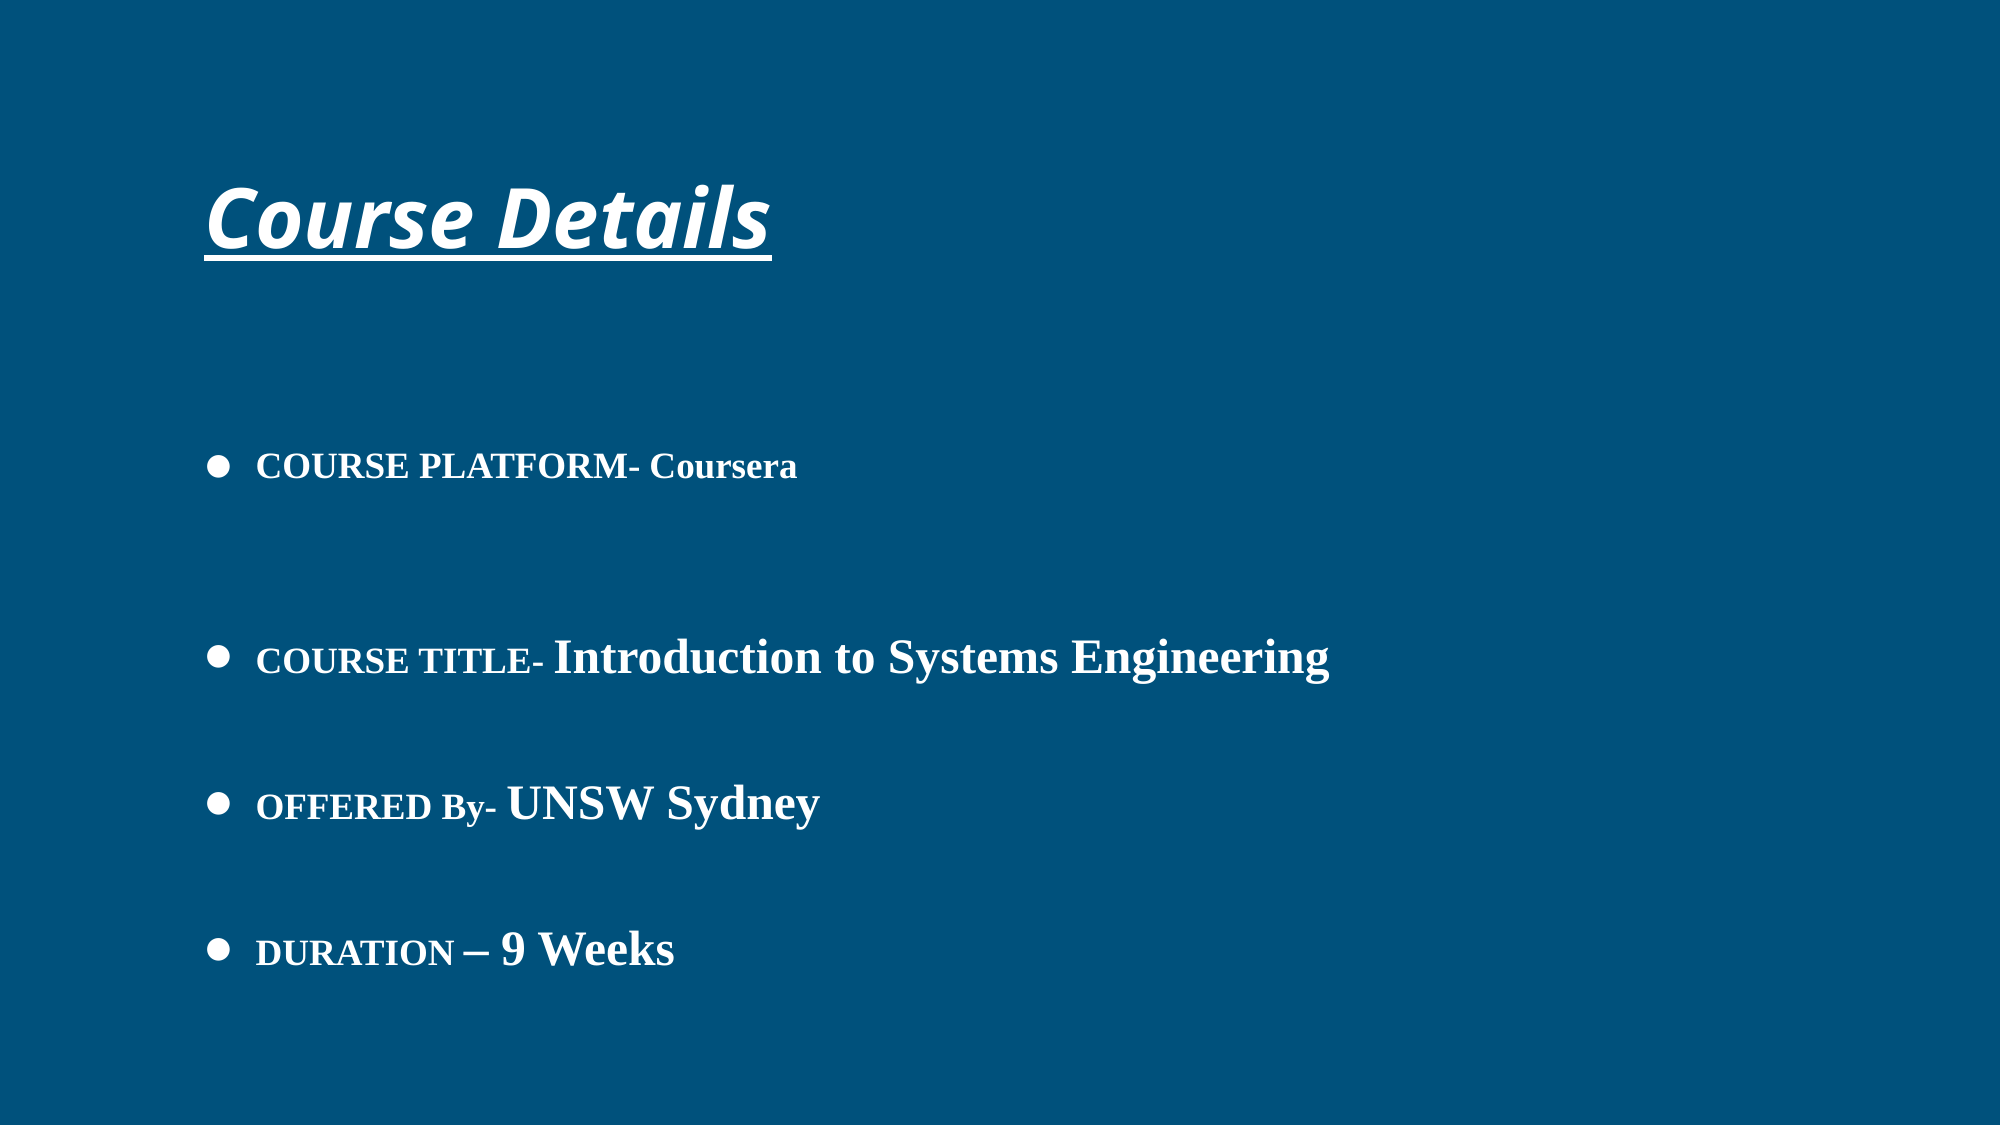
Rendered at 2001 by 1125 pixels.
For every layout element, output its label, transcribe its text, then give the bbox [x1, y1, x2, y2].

title Course Details [189, 155, 1627, 275]
list COURSE PLATFORM- Coursera COURSE TITLE- Introduction to Systems Engineering OFFERED By- UNSW Sydney DURATION – 9 Weeks [189, 427, 1627, 988]
